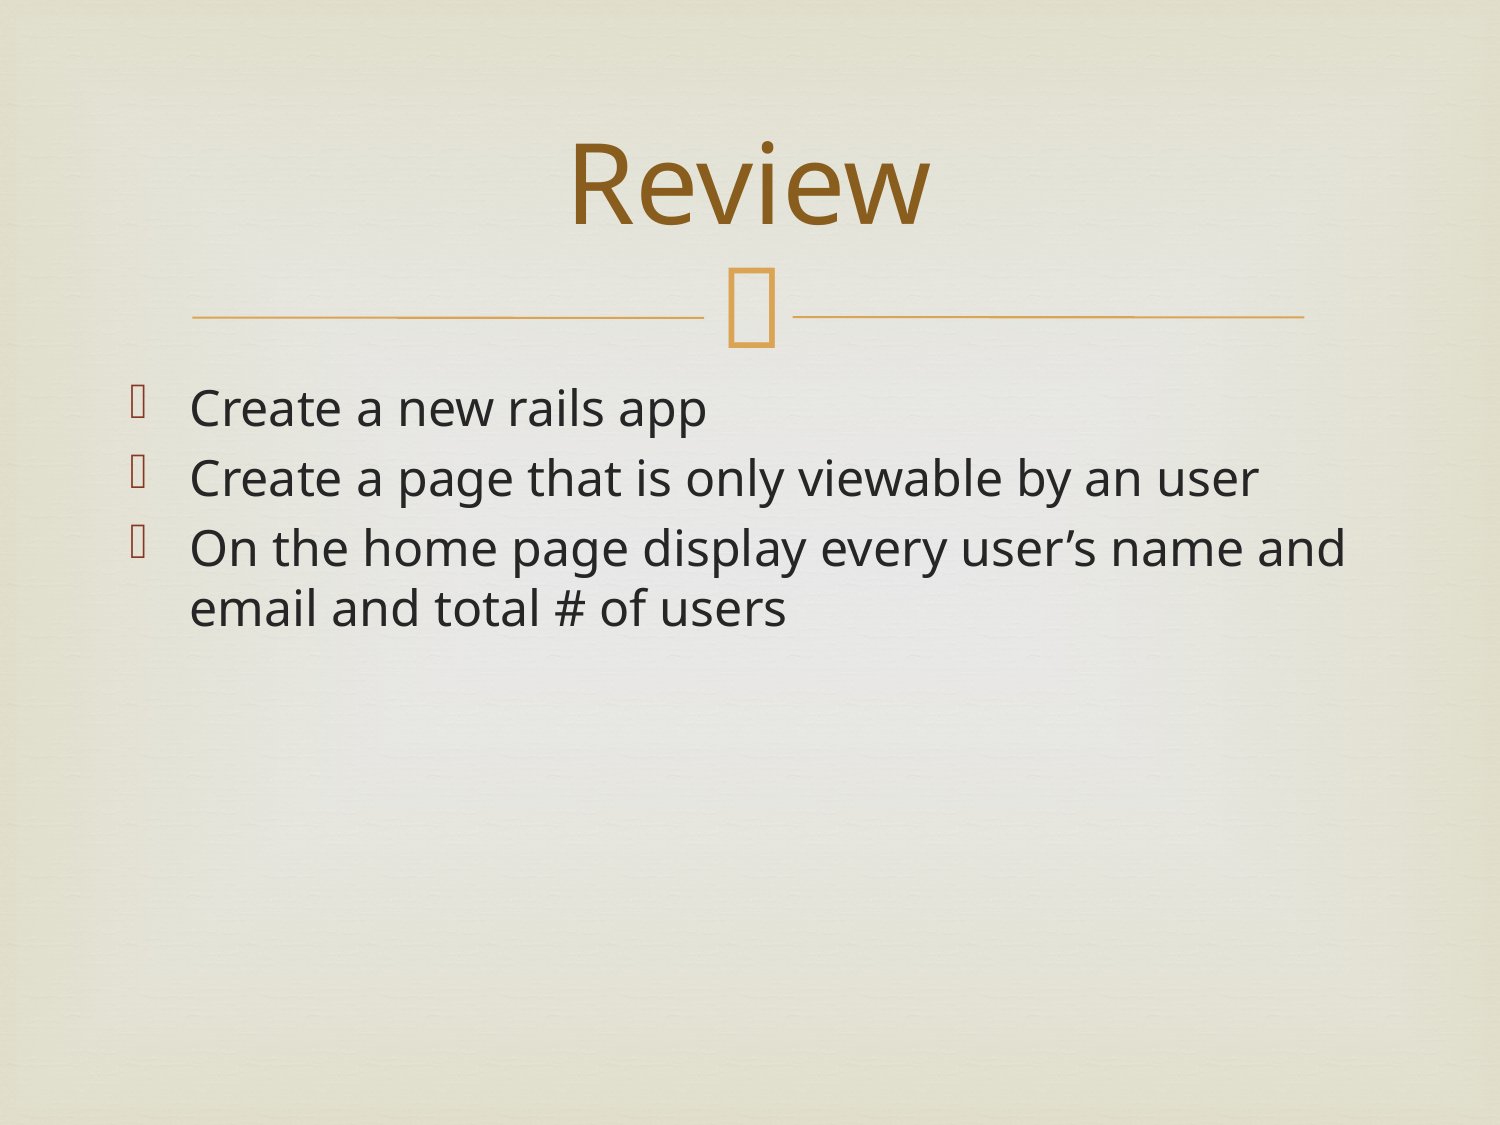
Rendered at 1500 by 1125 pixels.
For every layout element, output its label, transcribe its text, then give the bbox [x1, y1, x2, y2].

list Create a new rails app Create a page that is only viewable by an user On the home page display every user’s name and email and total # of users [114, 368, 1386, 1005]
title Review [112, 93, 1386, 267]
